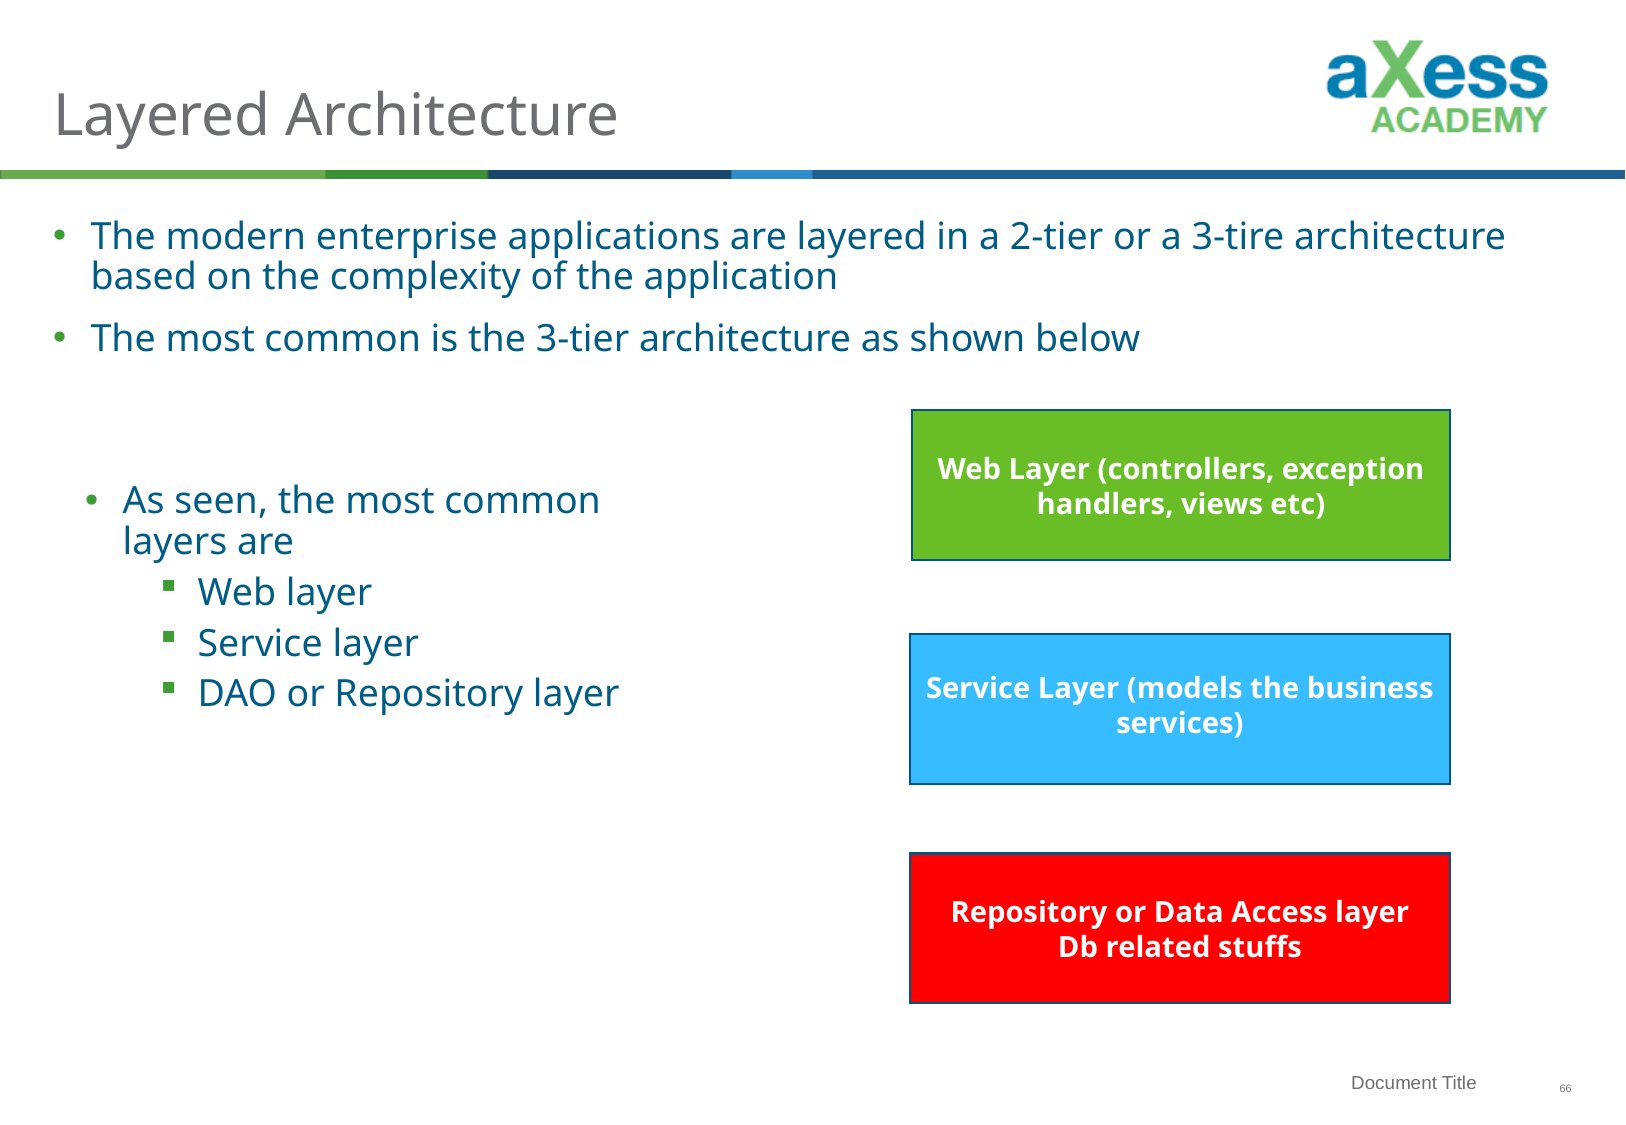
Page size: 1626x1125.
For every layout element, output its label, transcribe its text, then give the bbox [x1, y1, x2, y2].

title Layered Architecture [53, 32, 1573, 148]
text_box As seen, the most common layers are Web layer Service layer DAO or Repository layer [85, 415, 713, 875]
text_box Service Layer (models the business services) [909, 633, 1451, 785]
picture [0, 170, 1625, 179]
text_box Web Layer (controllers, exception handlers, views etc) [911, 409, 1451, 561]
picture [1288, 30, 1574, 147]
text_box Repository or Data Access layer Db related stuffs [909, 852, 1451, 1004]
list The modern enterprise applications are layered in a 2-tier or a 3-tire architecture based on the complexity of the application The most common is the 3-tier architecture as shown below [53, 217, 1573, 1013]
